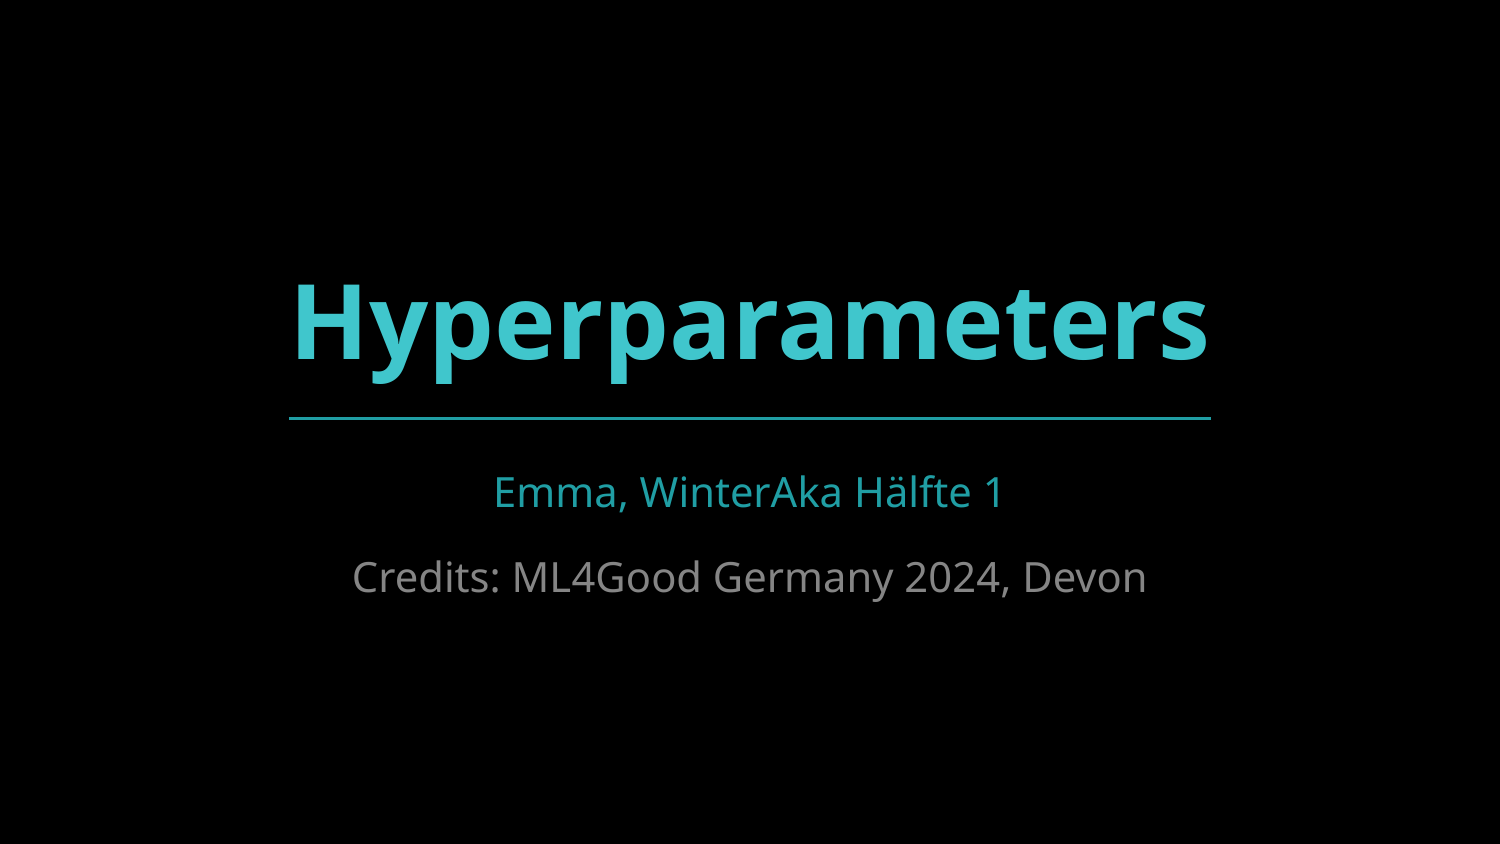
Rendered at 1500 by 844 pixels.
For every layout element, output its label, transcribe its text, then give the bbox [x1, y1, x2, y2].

text_box Emma, WinterAka Hälfte 1 [289, 450, 1211, 535]
title Hyperparameters [51, 72, 1449, 395]
text_box Credits: ML4Good Germany 2024, Devon [289, 535, 1211, 622]
